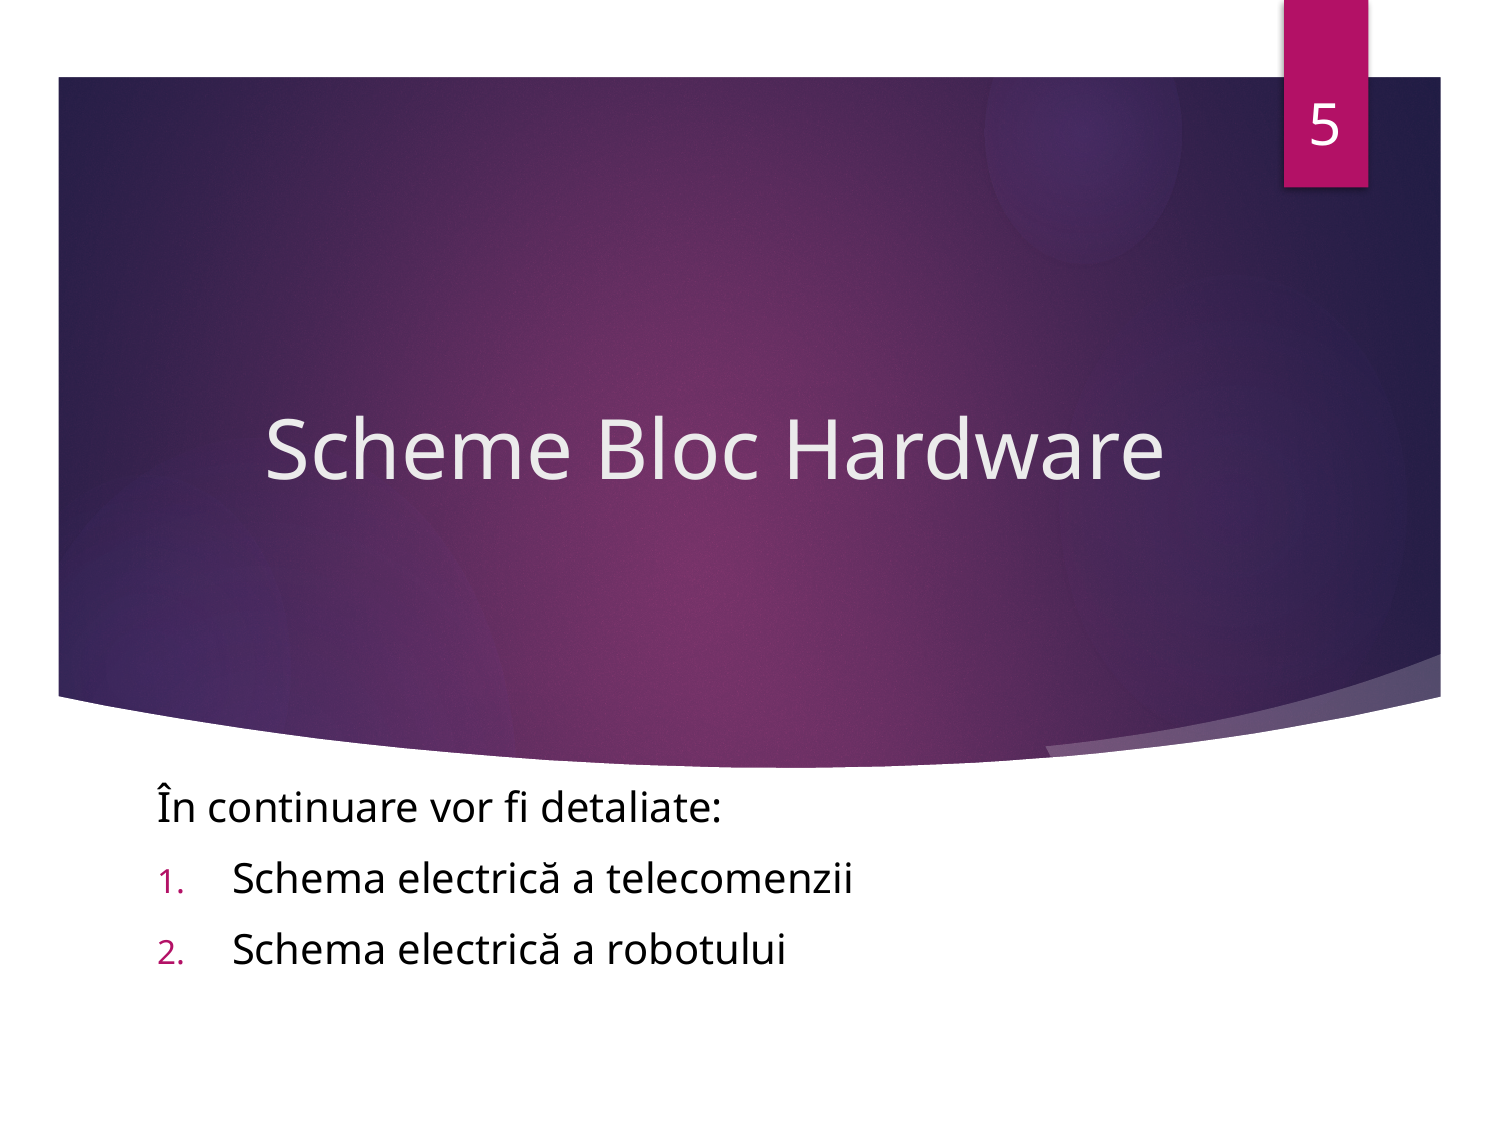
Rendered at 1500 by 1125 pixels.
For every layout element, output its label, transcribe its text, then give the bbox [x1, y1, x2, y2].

list În continuare vor fi detaliate: Schema electrică a telecomenzii Schema electrică a robotului [142, 773, 1454, 997]
slide_number 5 [1273, 48, 1377, 175]
title Scheme Bloc Hardware [140, 164, 1325, 504]
